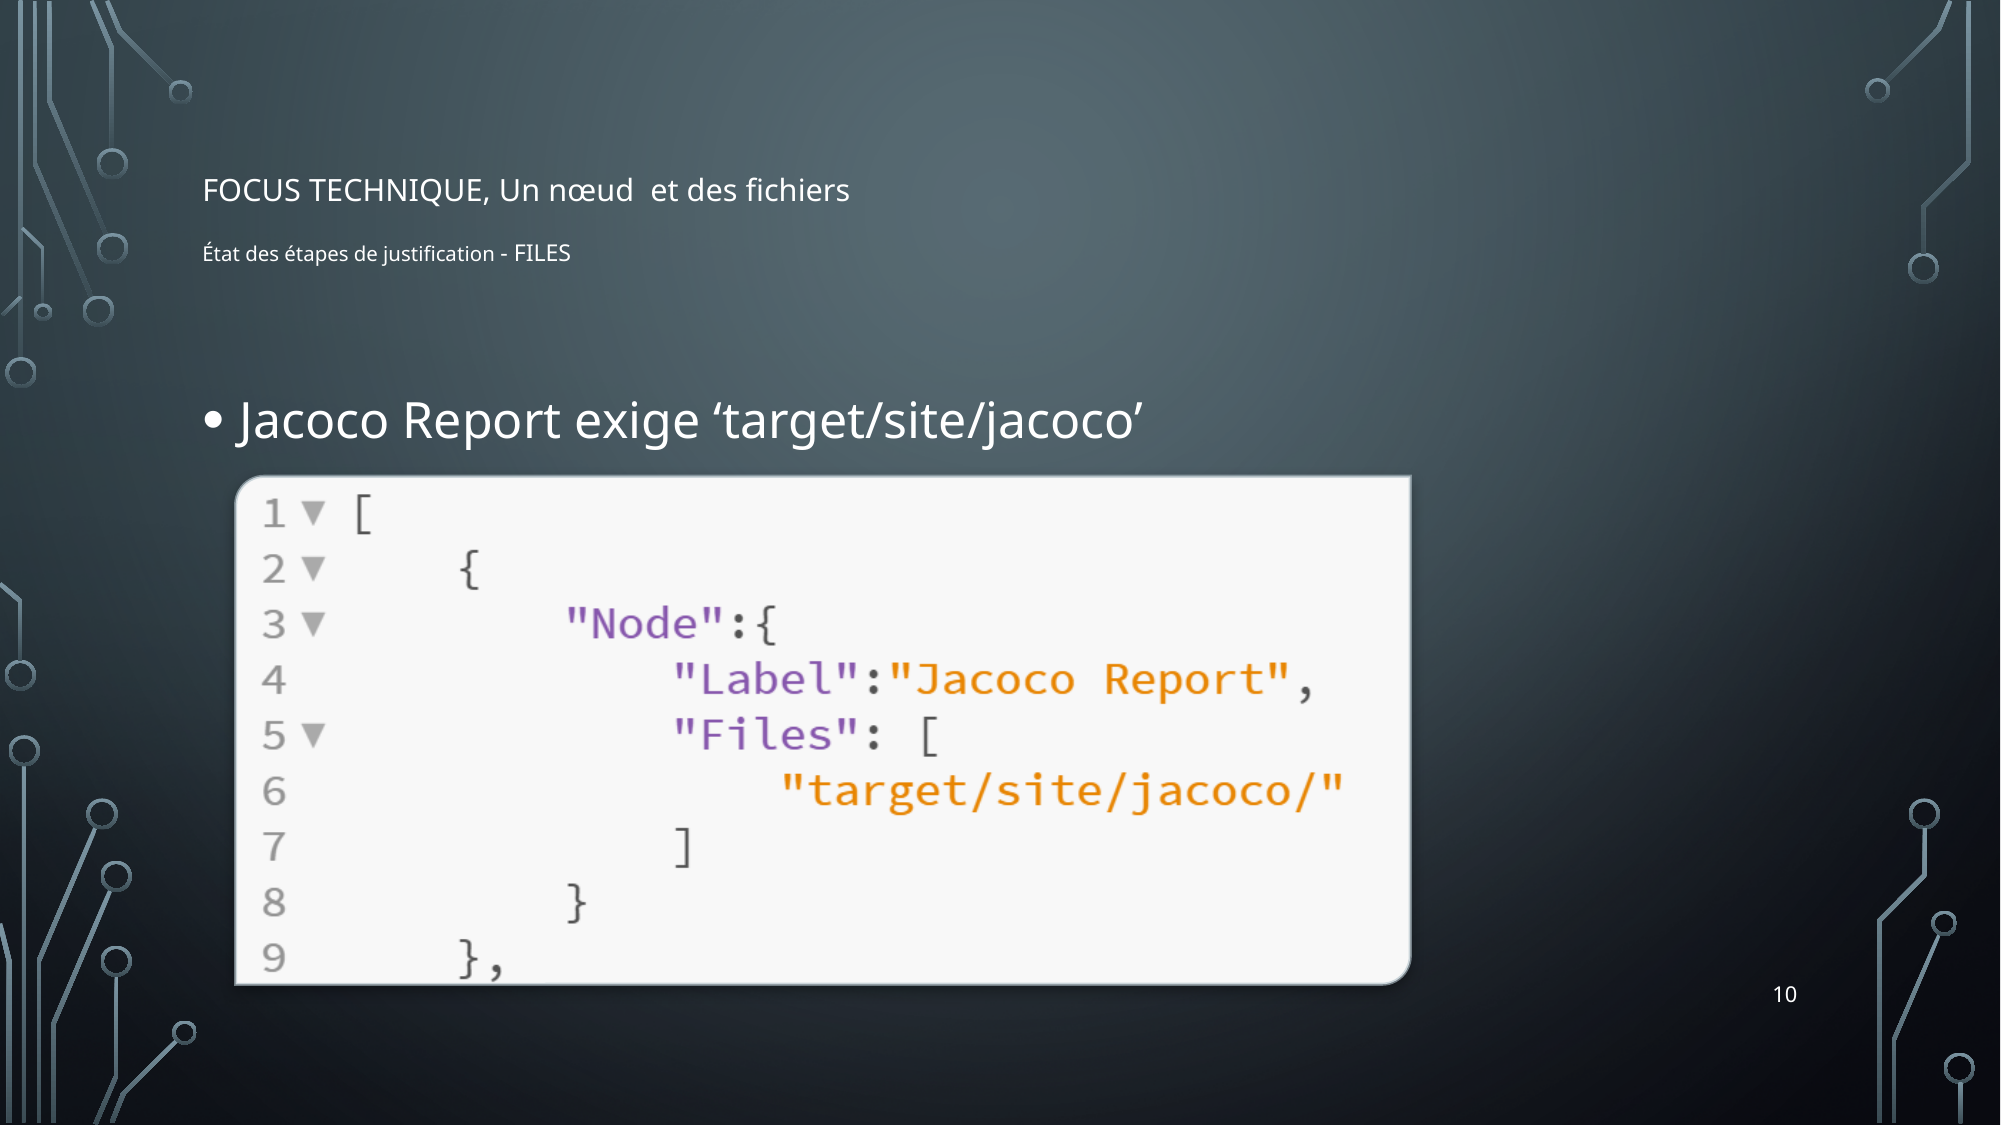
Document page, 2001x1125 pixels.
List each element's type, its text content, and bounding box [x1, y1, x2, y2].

slide_number 10 [1685, 965, 1813, 1025]
list Jacoco Report exige ‘target/site/jacoco’ [187, 369, 1813, 950]
picture [235, 476, 1411, 985]
title Focus techniquE, Un nœud et des fichiers État des étapes de justification - Files [187, 101, 1813, 344]
